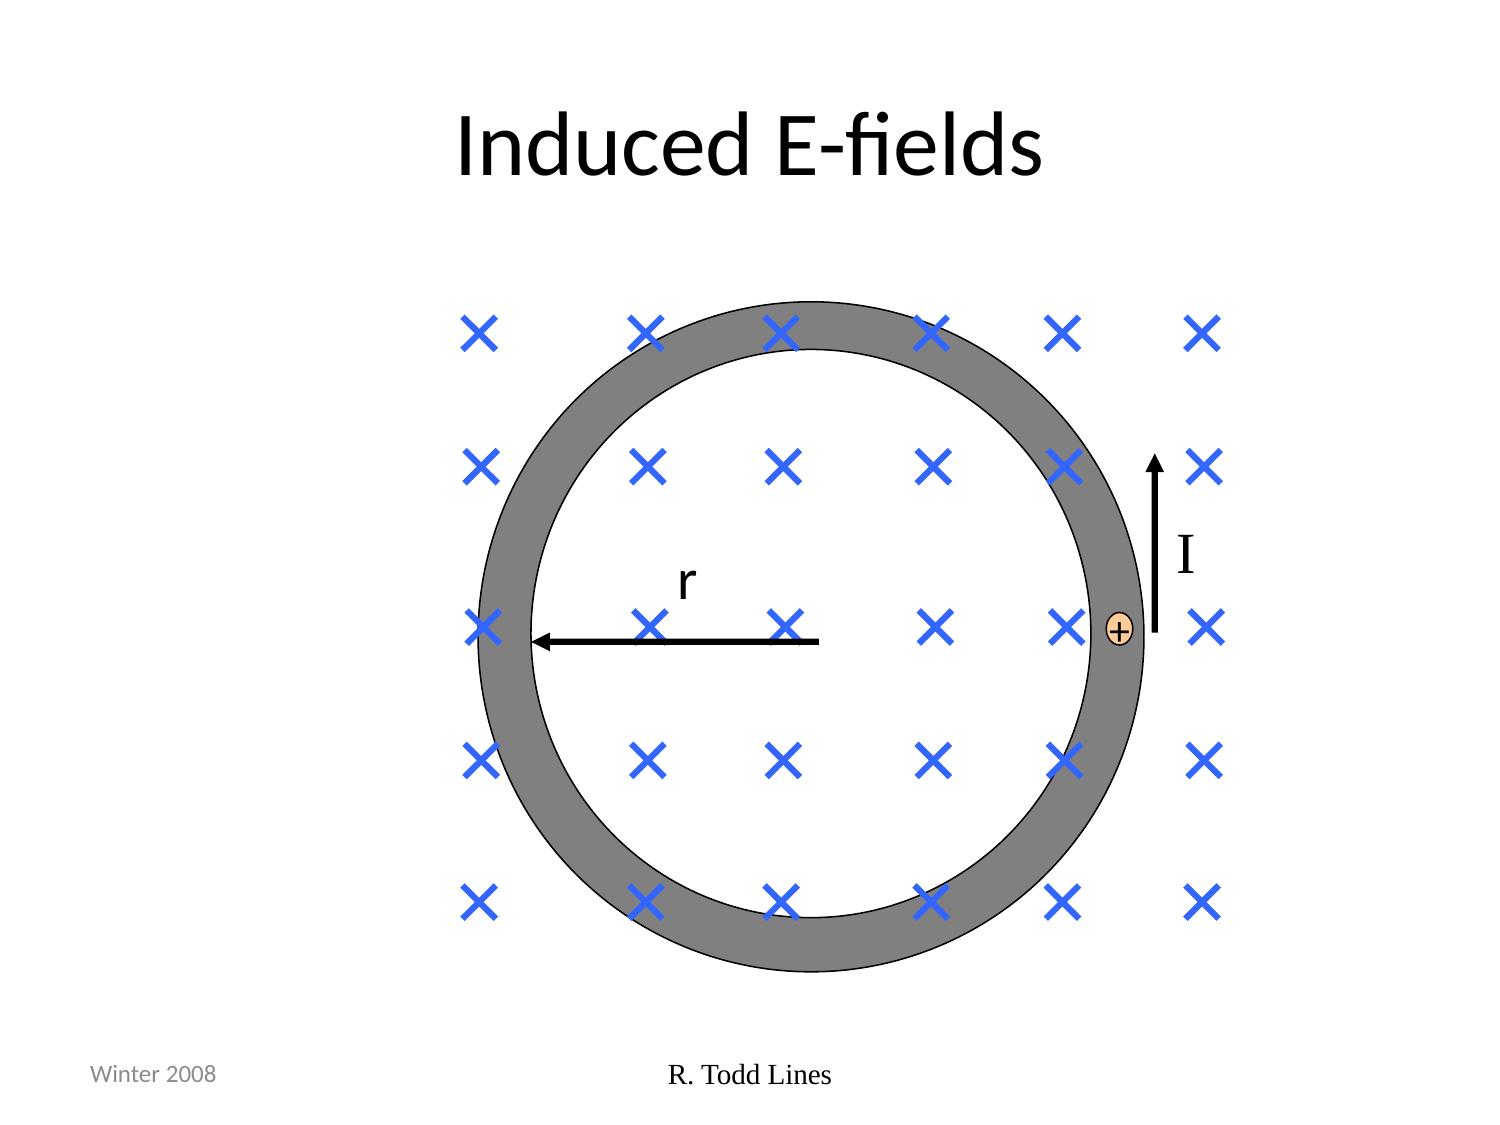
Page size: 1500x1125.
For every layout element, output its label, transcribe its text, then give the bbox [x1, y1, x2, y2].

slide_number Winter 2008 [75, 1042, 425, 1103]
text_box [462, 301, 1224, 973]
title Induced E-fields [75, 45, 1425, 233]
footer R. Todd Lines [512, 1042, 988, 1103]
